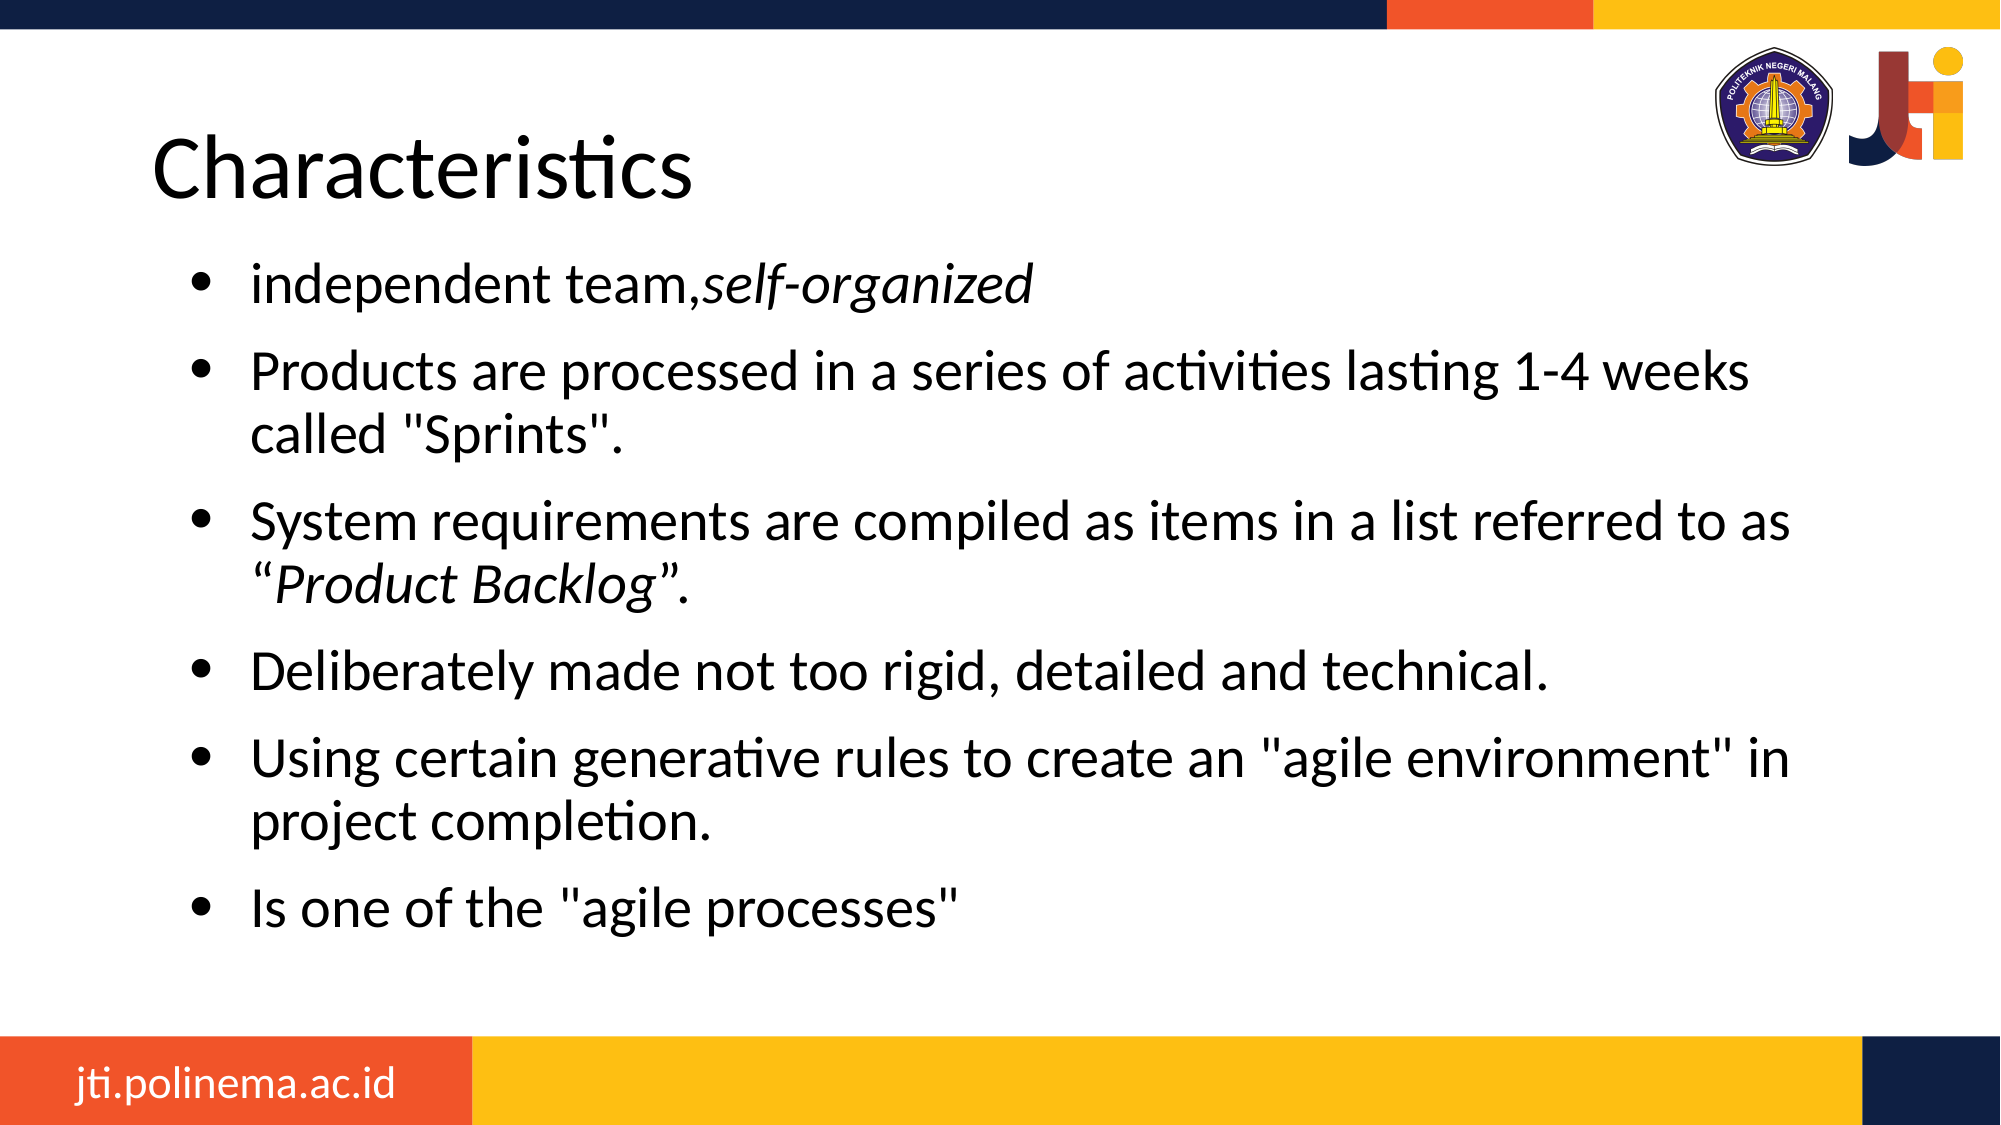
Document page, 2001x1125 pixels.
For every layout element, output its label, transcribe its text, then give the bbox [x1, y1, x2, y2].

title Characteristics [137, 59, 1863, 245]
picture [1849, 47, 1963, 166]
picture [1715, 47, 1833, 59]
list independent team,self-organized Products are processed in a series of activities lasting 1-4 weeks called "Sprints". System requirements are compiled as items in a list referred to as “Product Backlog”. Deliberately made not too rigid, detailed and technical. Using certain generative rules to create an "agile environment" in project completion. Is one of the "agile processes" [137, 245, 1863, 1014]
